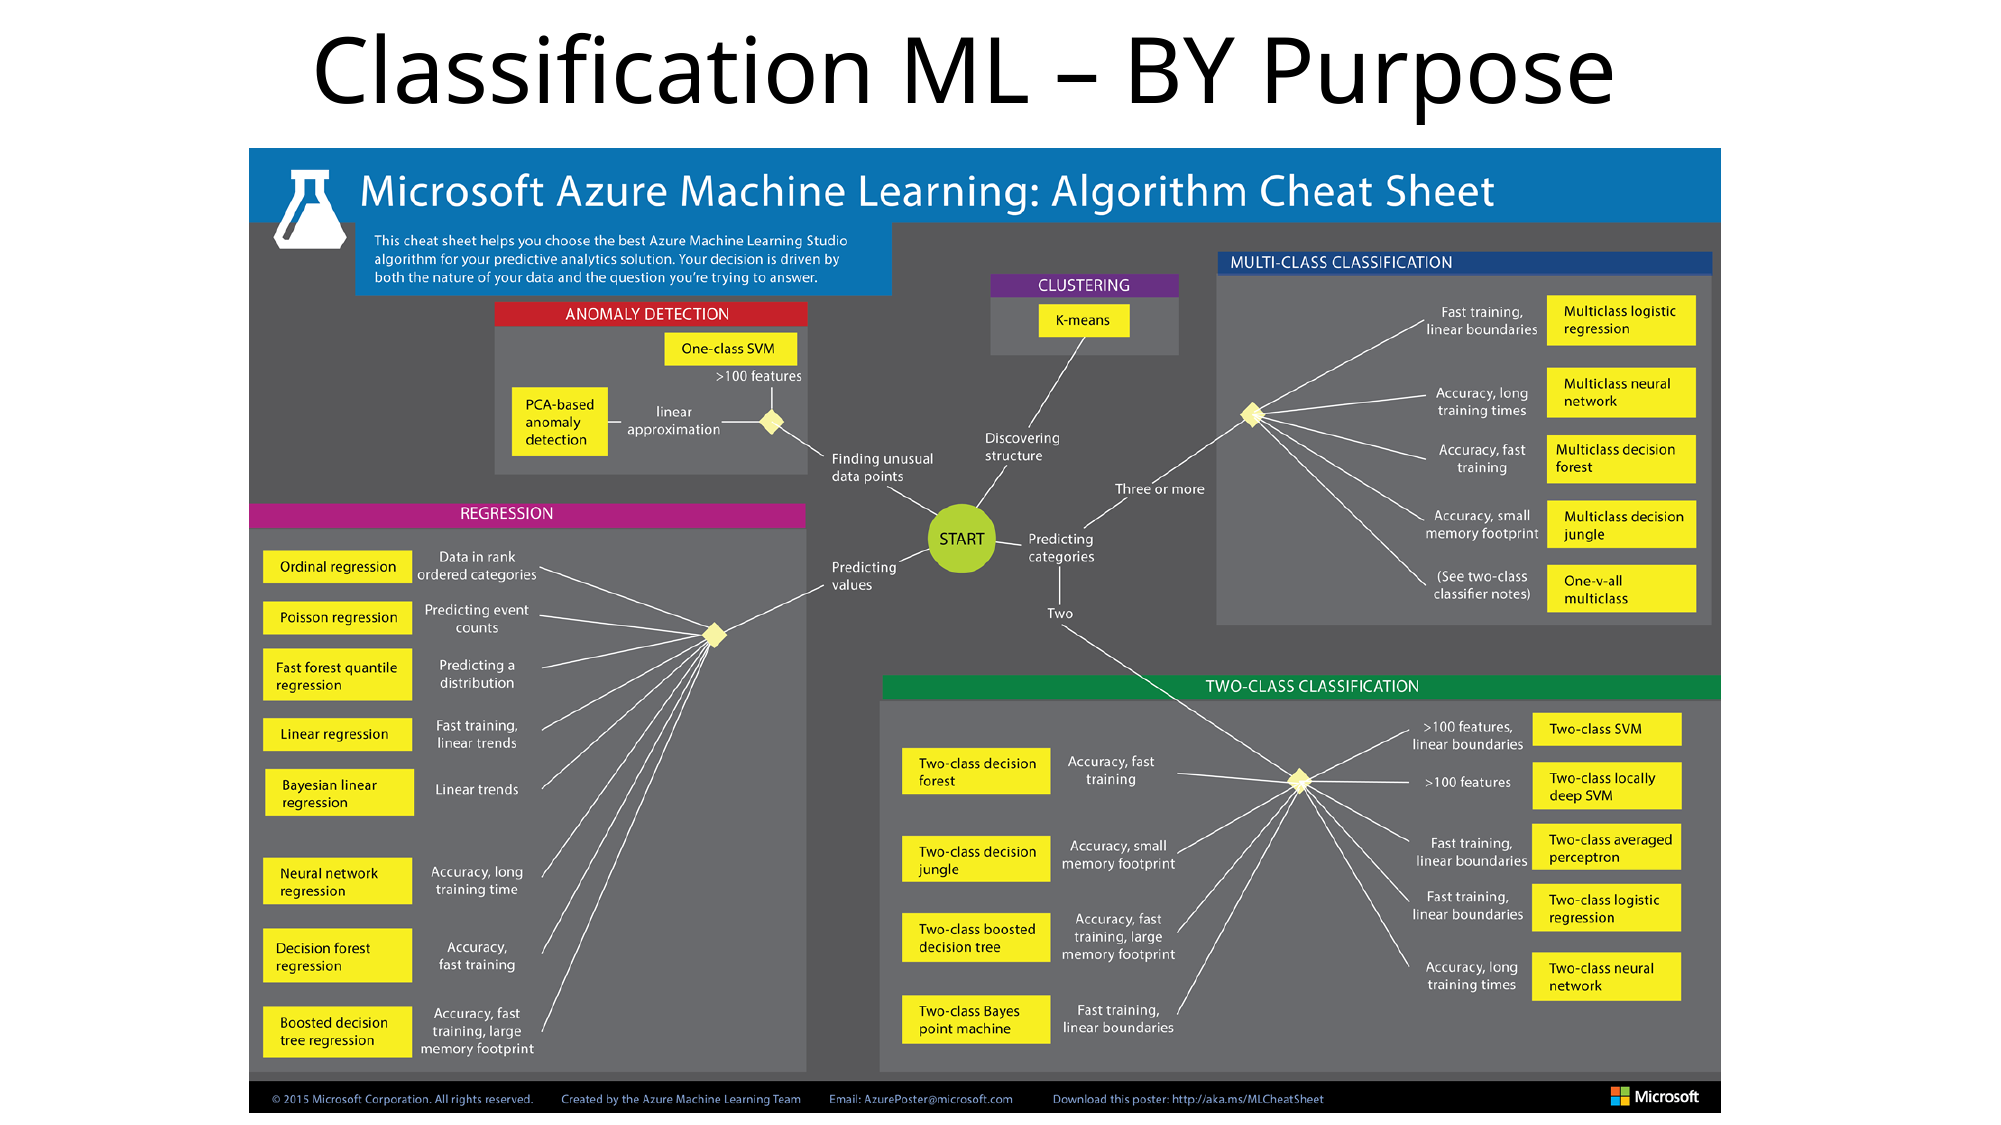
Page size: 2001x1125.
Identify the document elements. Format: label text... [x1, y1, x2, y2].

picture [249, 148, 1721, 1113]
title Classification ML – BY Purpose [296, 4, 1722, 143]
